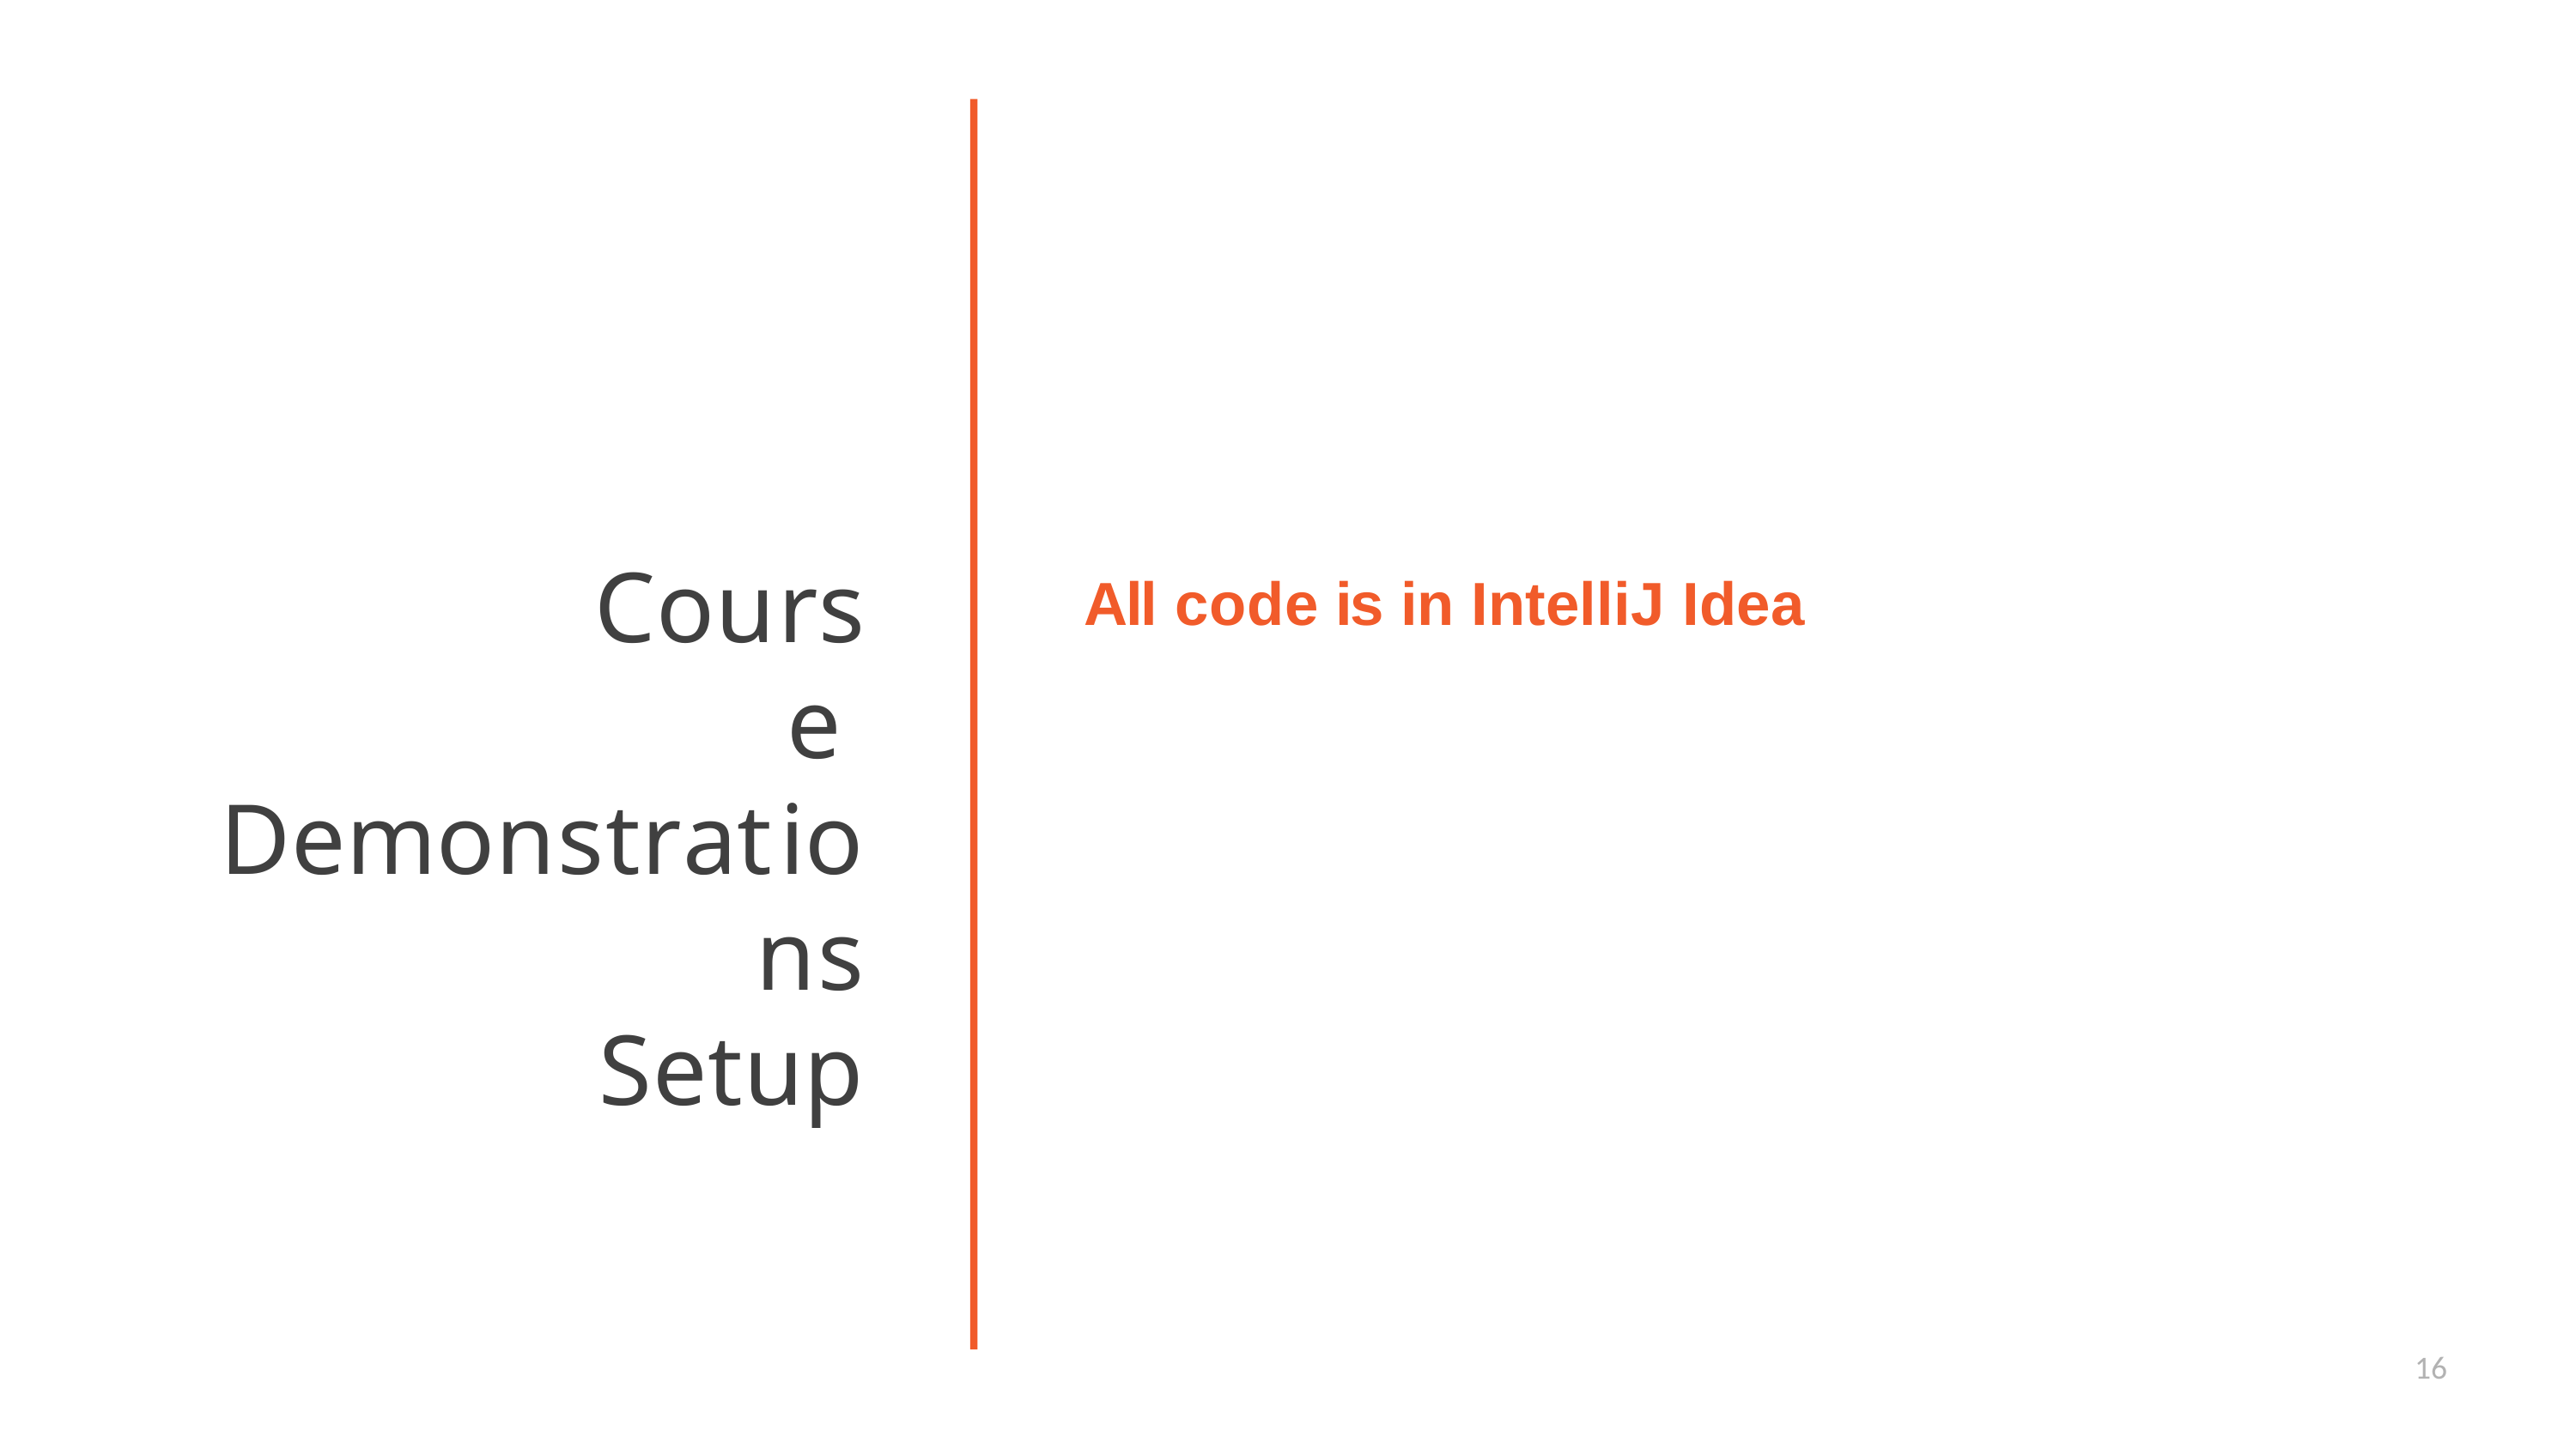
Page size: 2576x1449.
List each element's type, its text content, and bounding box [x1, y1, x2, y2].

text_box All code is in IntelliJ Idea [1082, 563, 2086, 639]
slide_number 16 [1855, 1347, 2447, 1420]
title Course Demonstrations Setup [179, 544, 865, 1125]
